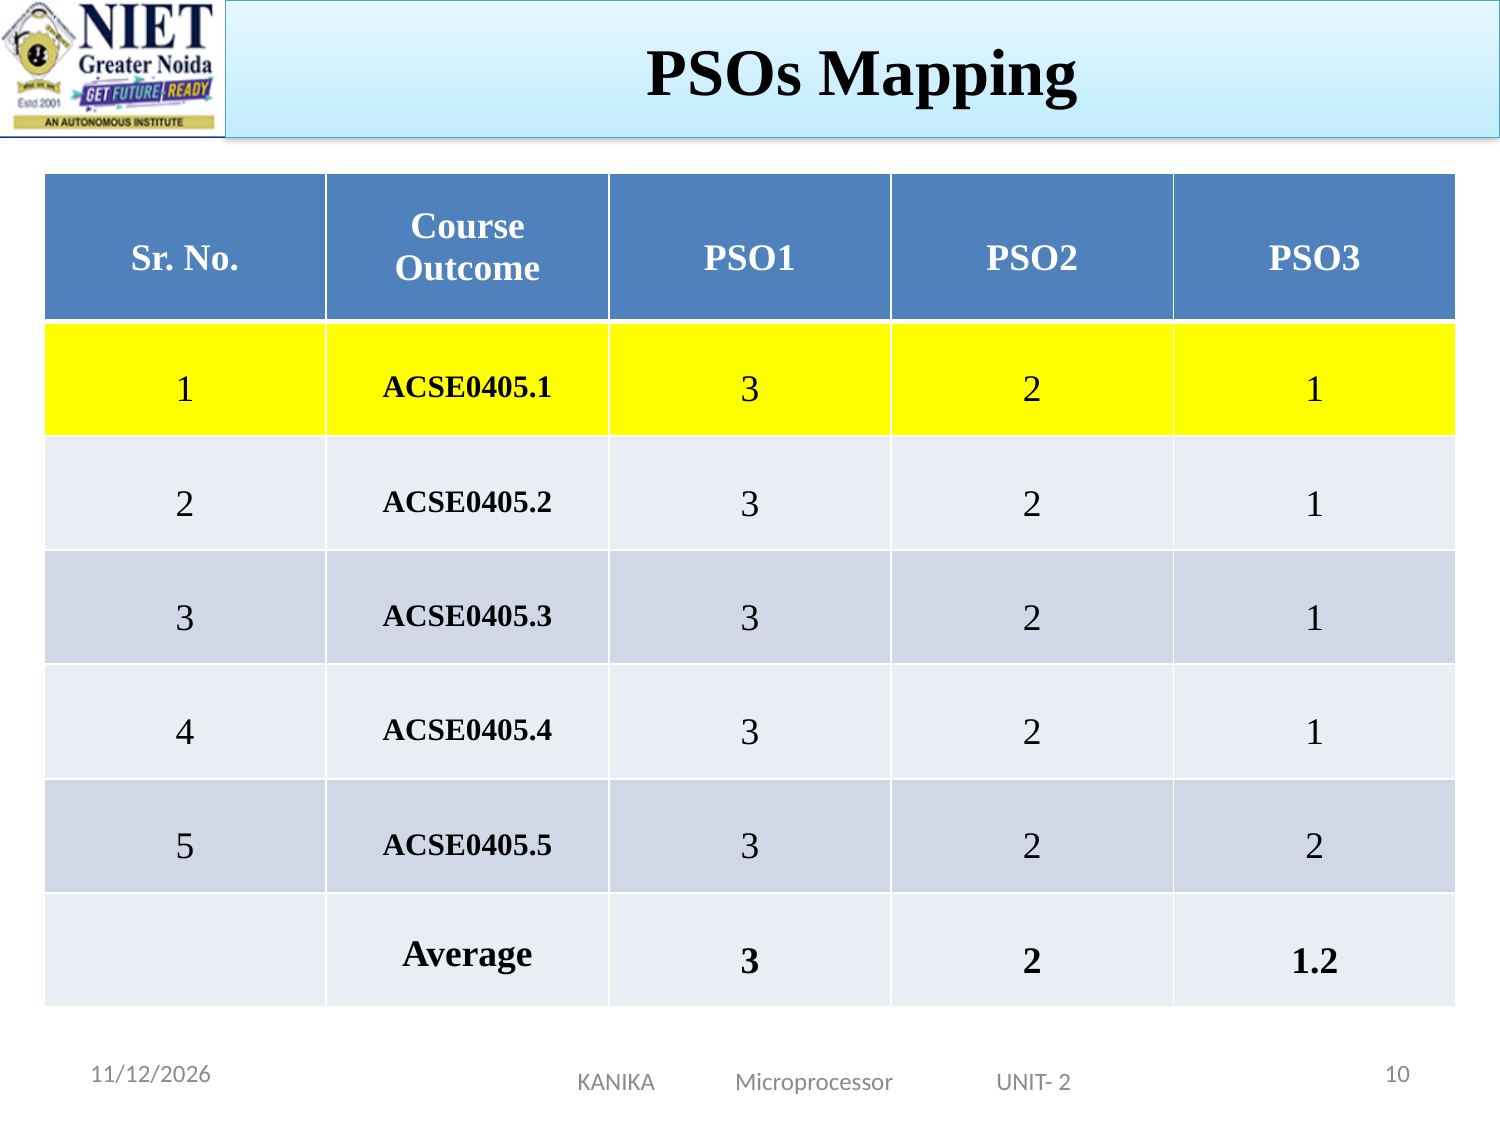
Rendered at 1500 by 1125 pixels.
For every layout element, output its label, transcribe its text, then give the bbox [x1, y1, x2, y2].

table_cell 3 [610, 551, 890, 663]
table_header PSO1 [610, 174, 890, 319]
table_cell 1 [45, 324, 325, 435]
table_cell 3 [610, 665, 890, 778]
table_cell ACSE0405.3 [327, 551, 608, 663]
table_header PSO2 [892, 174, 1173, 319]
table_cell 3 [610, 780, 890, 892]
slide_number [75, 1042, 425, 1103]
table_cell 4 [45, 665, 325, 778]
slide_number 10 [1074, 1042, 1425, 1103]
table_cell 3 [610, 437, 890, 549]
text_box PSOs Mapping [226, 0, 1500, 138]
table_cell 1 [1174, 665, 1455, 778]
table_cell 1 [1174, 551, 1455, 663]
table_cell 2 [1174, 780, 1455, 892]
table_cell 2 [892, 894, 1173, 1006]
table_cell [45, 894, 325, 1006]
table_cell 2 [892, 551, 1173, 663]
table_cell 3 [45, 551, 325, 663]
table_cell Average [327, 894, 608, 1006]
table_cell 1 [1174, 324, 1455, 435]
table_cell 2 [892, 780, 1173, 892]
table_cell 1 [1174, 437, 1455, 549]
table_cell 1.2 [1174, 894, 1455, 1006]
table_cell 2 [892, 437, 1173, 549]
table_cell 2 [892, 324, 1173, 435]
table_header Sr. No. [45, 174, 325, 319]
table_header PSO3 [1174, 174, 1455, 319]
table_header Course Outcome [327, 174, 608, 319]
picture [0, 0, 226, 138]
table_cell 3 [610, 324, 890, 435]
table_cell 3 [610, 894, 890, 1006]
table_cell ACSE0405.2 [327, 437, 608, 549]
table_cell 5 [45, 780, 325, 892]
footer KANIKA Microprocessor UNIT- 2 [412, 1050, 1238, 1111]
table_cell 2 [892, 665, 1173, 778]
table_cell 2 [45, 437, 325, 549]
table_cell ACSE0405.1 [327, 324, 608, 435]
table_cell ACSE0405.4 [327, 665, 608, 778]
table_cell ACSE0405.5 [327, 780, 608, 892]
